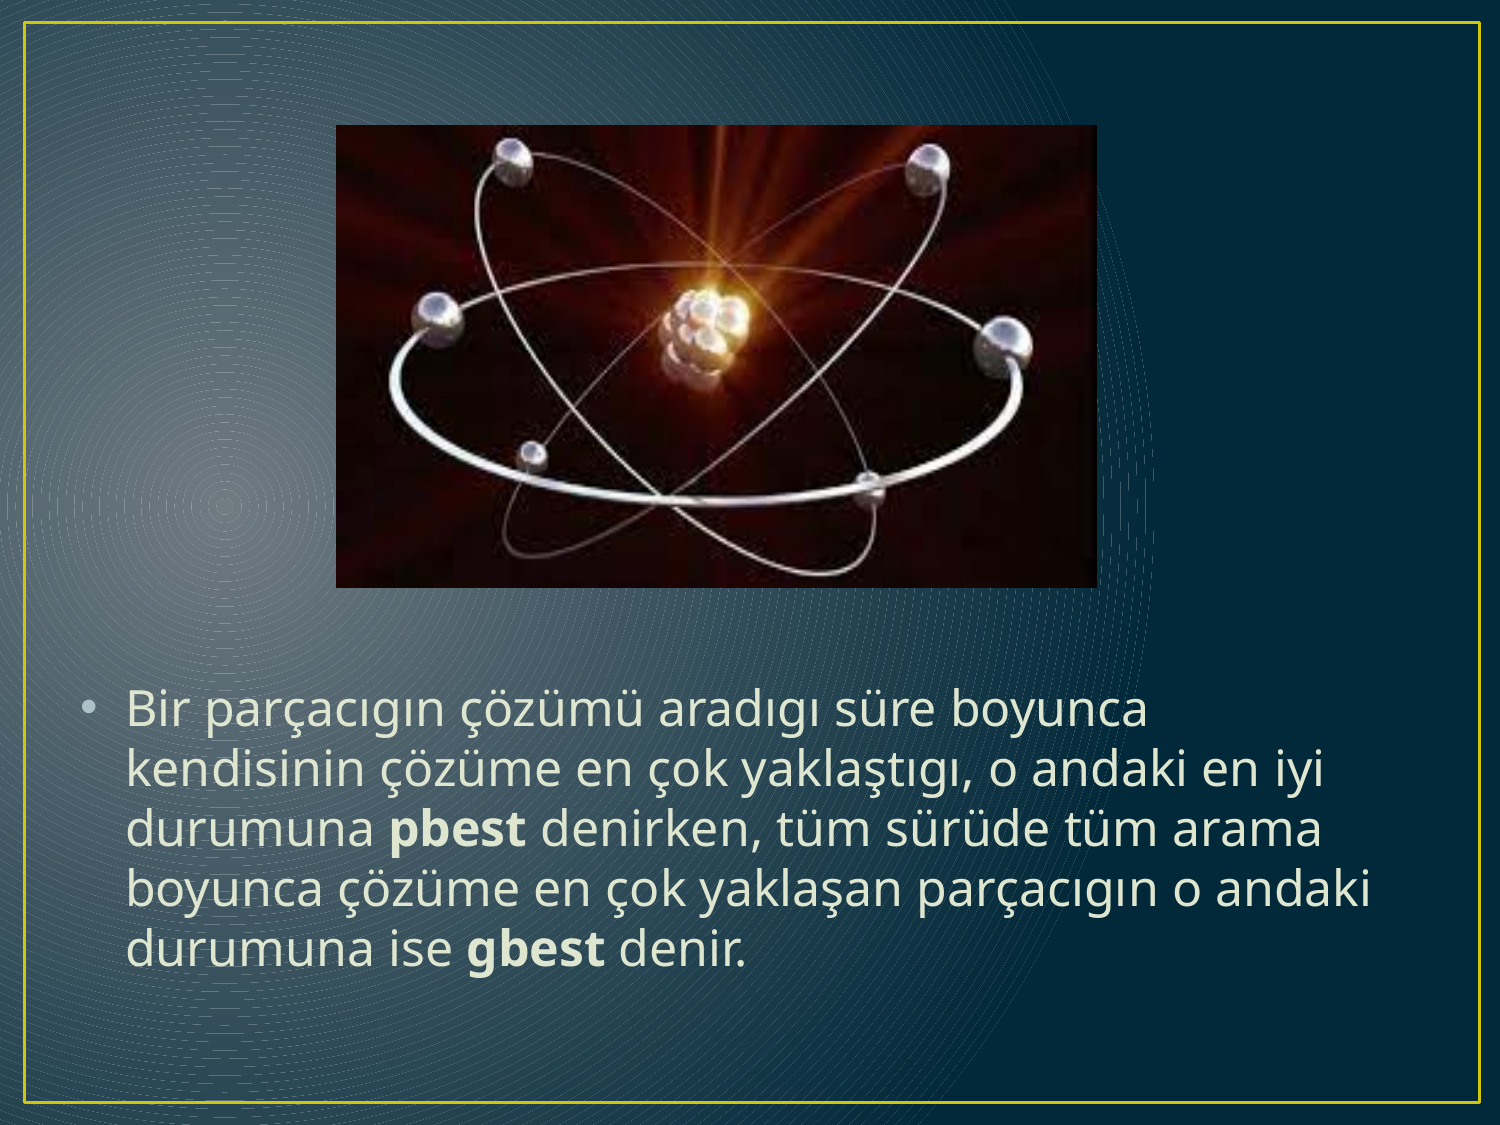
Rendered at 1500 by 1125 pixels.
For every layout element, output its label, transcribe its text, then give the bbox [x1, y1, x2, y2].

list Bir parçacıgın çözümü aradıgı süre boyunca kendisinin çözüme en çok yaklaştıgı, o andaki en iyi durumuna pbest denirken, tüm sürüde tüm arama boyunca çözüme en çok yaklaşan parçacıgın o andaki durumuna ise gbest denir. [64, 668, 1415, 1005]
picture [336, 119, 1105, 588]
